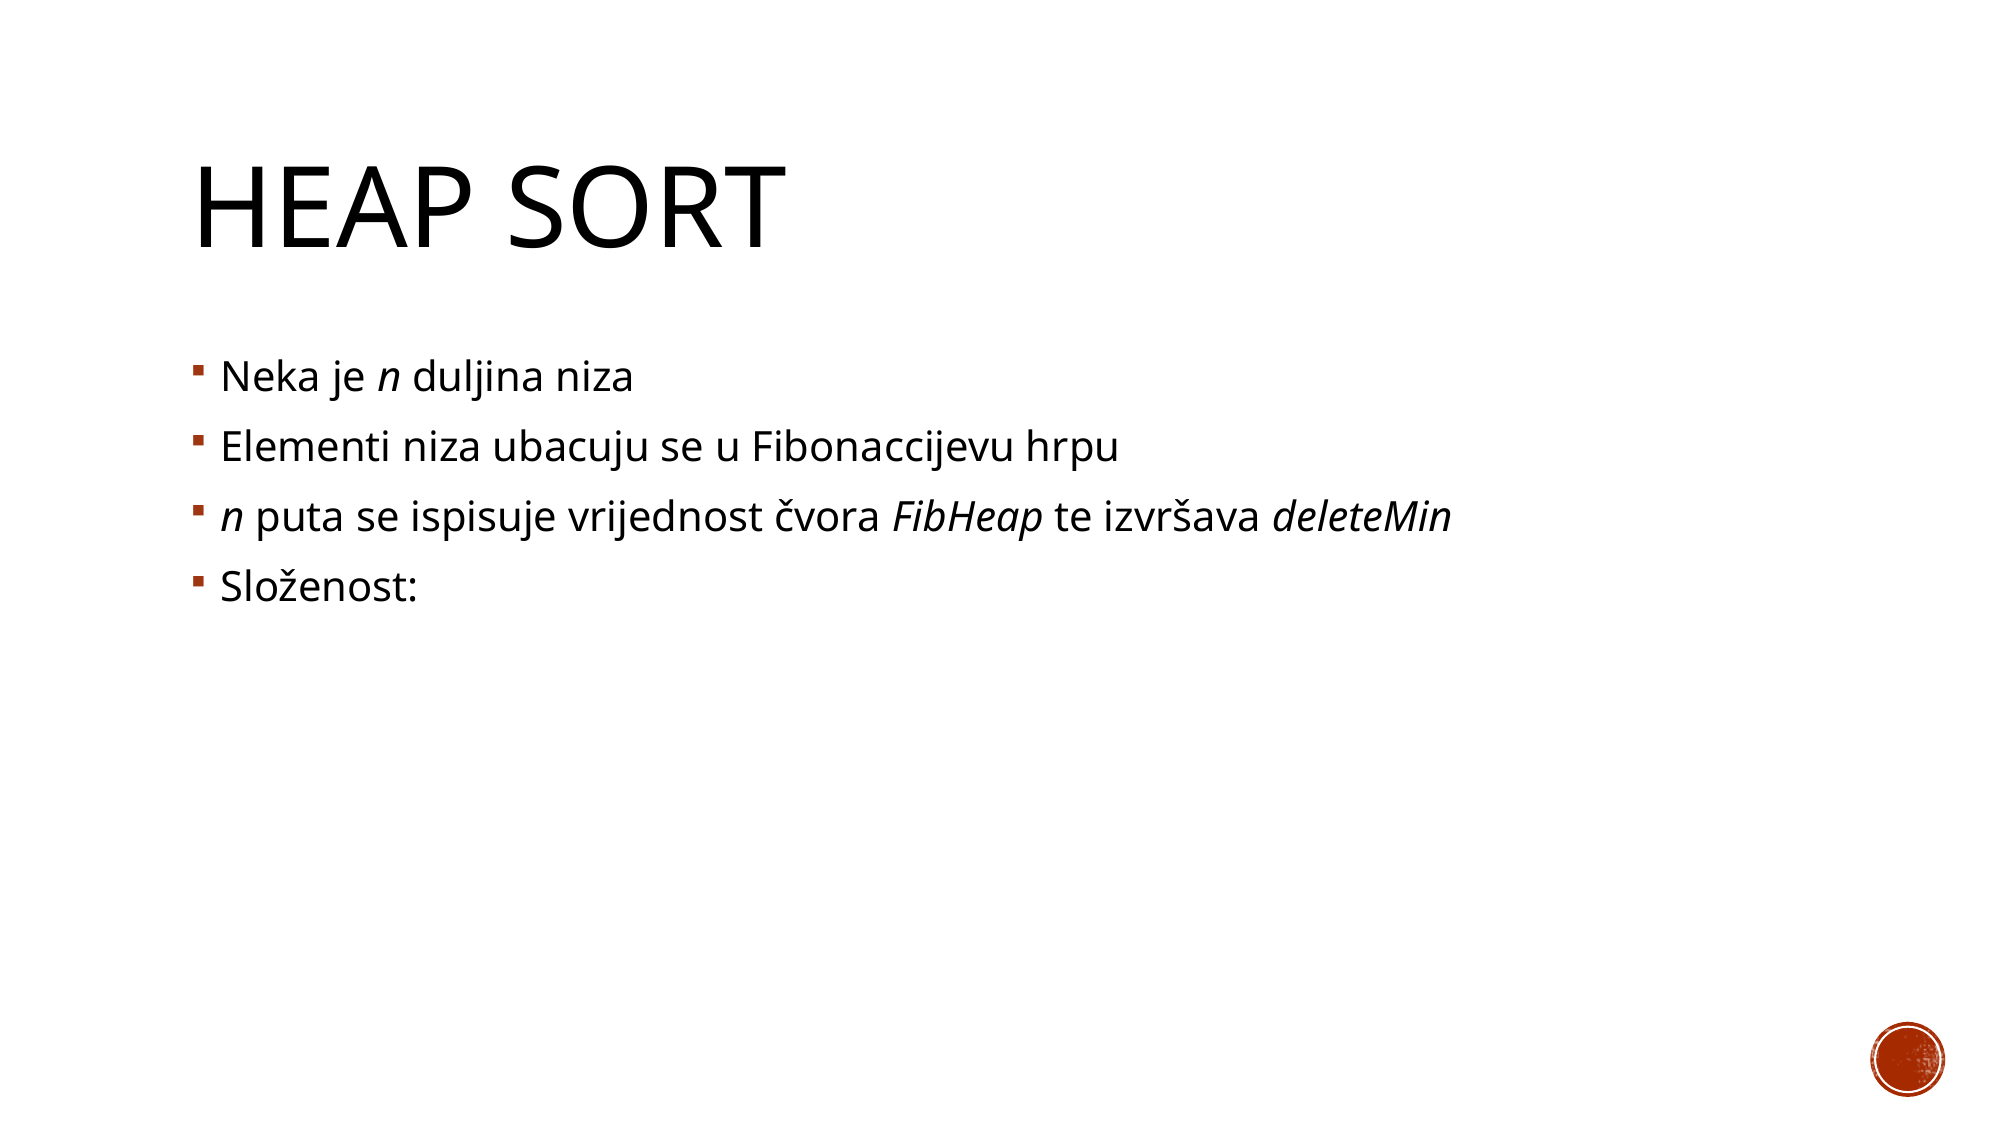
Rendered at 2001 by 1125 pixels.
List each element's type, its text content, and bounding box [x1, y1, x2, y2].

title HEap sort [175, 79, 1826, 344]
